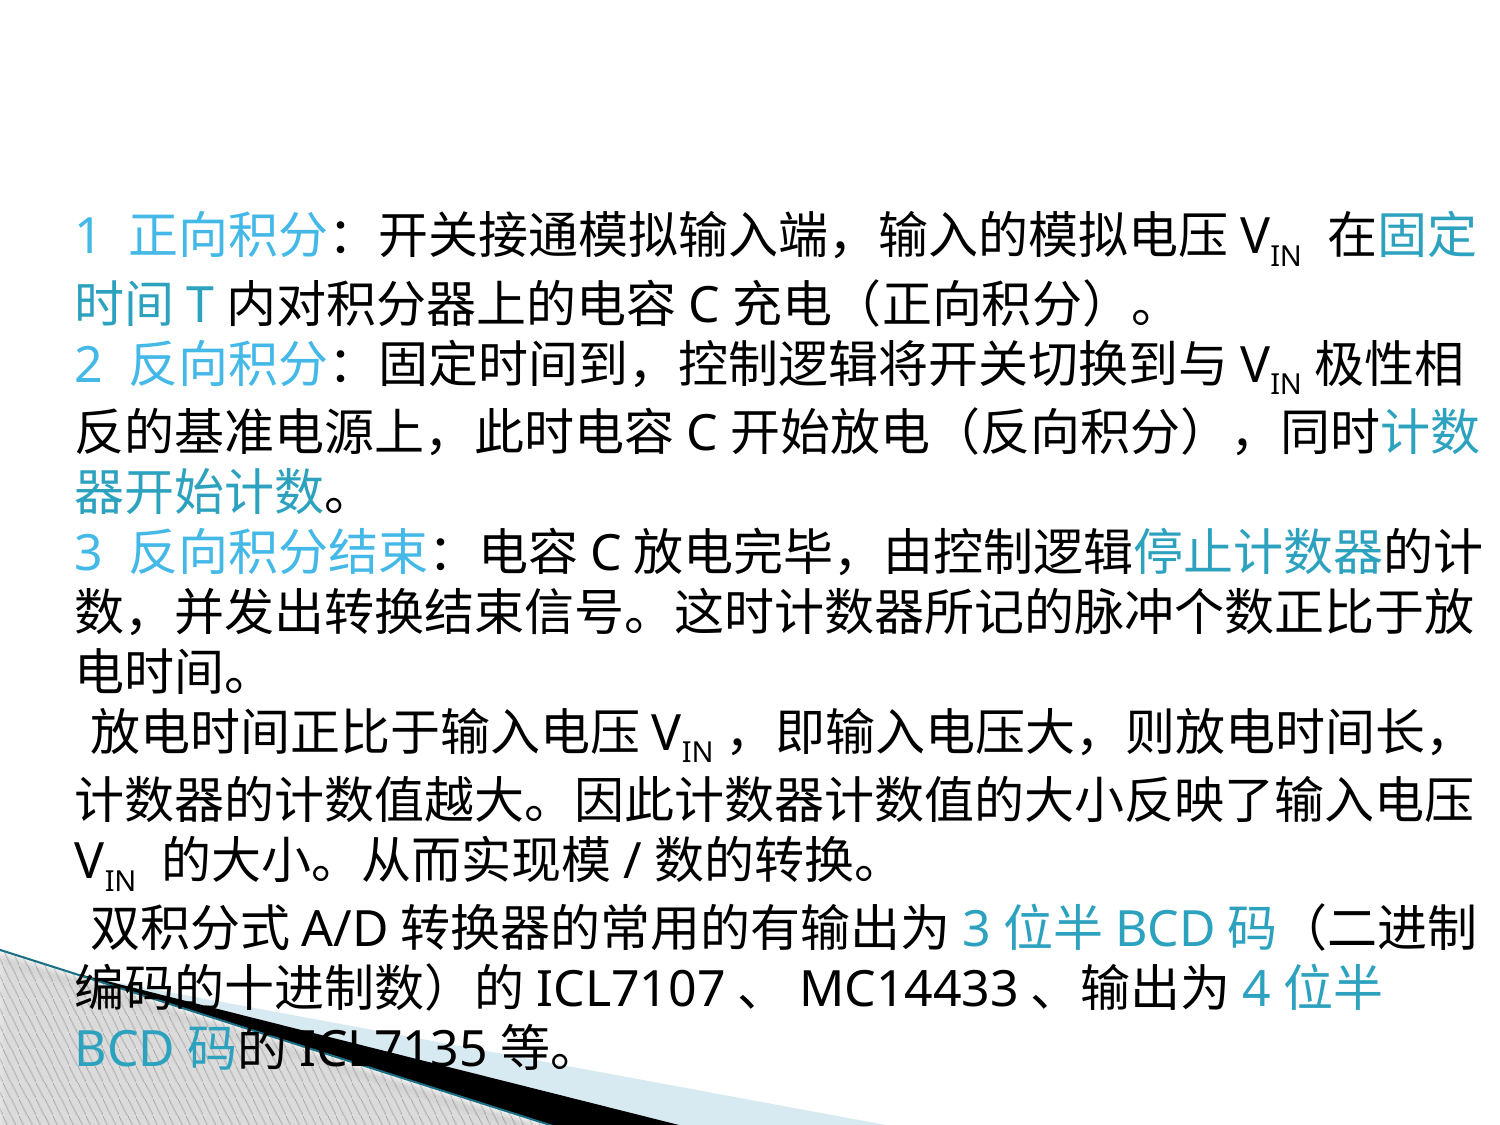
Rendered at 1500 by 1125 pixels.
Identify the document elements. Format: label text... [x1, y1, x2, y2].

list 1 正向积分：开关接通模拟输入端，输入的模拟电压VIN 在固定时间T内对积分器上的电容C充电（正向积分）。 2 反向积分：固定时间到，控制逻辑将开关切换到与VIN极性相反的基准电源上，此时电容C开始放电（反向积分），同时计数器开始计数。 3 反向积分结束：电容C放电完毕，由控制逻辑停止计数器的计数，并发出转换结束信号。这时计数器所记的脉冲个数正比于放电时间。 放电时间正比于输入电压VIN，即输入电压大，则放电时间长，计数器的计数值越大。因此计数器计数值的大小反映了输入电压VIN 的大小。从而实现模/数的转换。 双积分式A/D转换器的常用的有输出为3位半BCD码（二进制编码的十进制数）的ICL7107、MC14433、输出为4位半BCD码的ICL7135等。 [0, 196, 1500, 1066]
